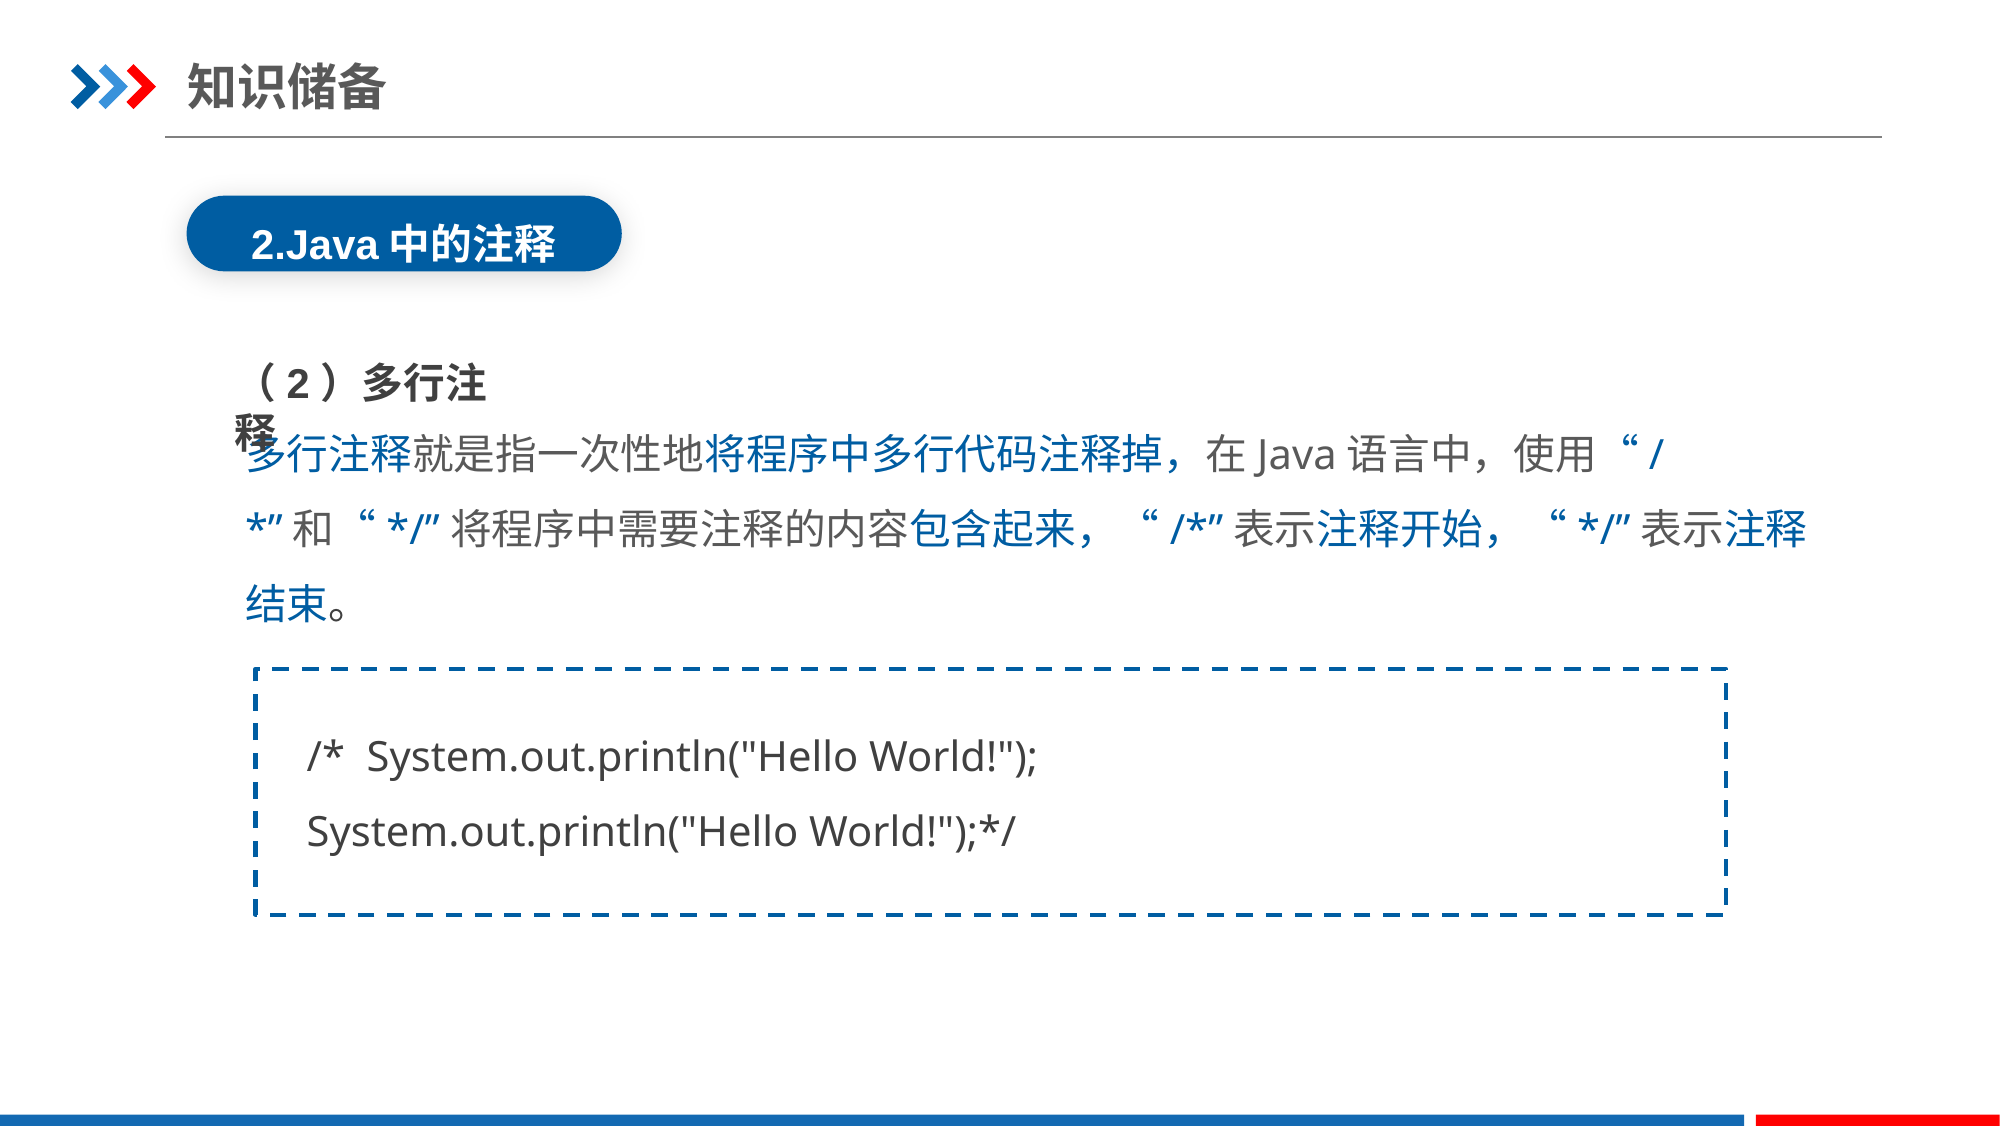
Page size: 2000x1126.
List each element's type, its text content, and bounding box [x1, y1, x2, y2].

text_box /* System.out.println("Hello World!"); System.out.println("Hello World!");*/ [291, 697, 1760, 863]
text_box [186, 192, 622, 277]
text_box （2）多行注释 [220, 349, 532, 465]
text_box 知识储备 [187, 43, 827, 127]
text_box [253, 667, 1728, 917]
text_box 多行注释就是指一次性地将程序中多行代码注释掉，在Java语言中，使用“/*”和“*/”将程序中需要注释的内容包含起来，“/*”表示注释开始，“*/”表示注释结束。 [230, 415, 1860, 615]
